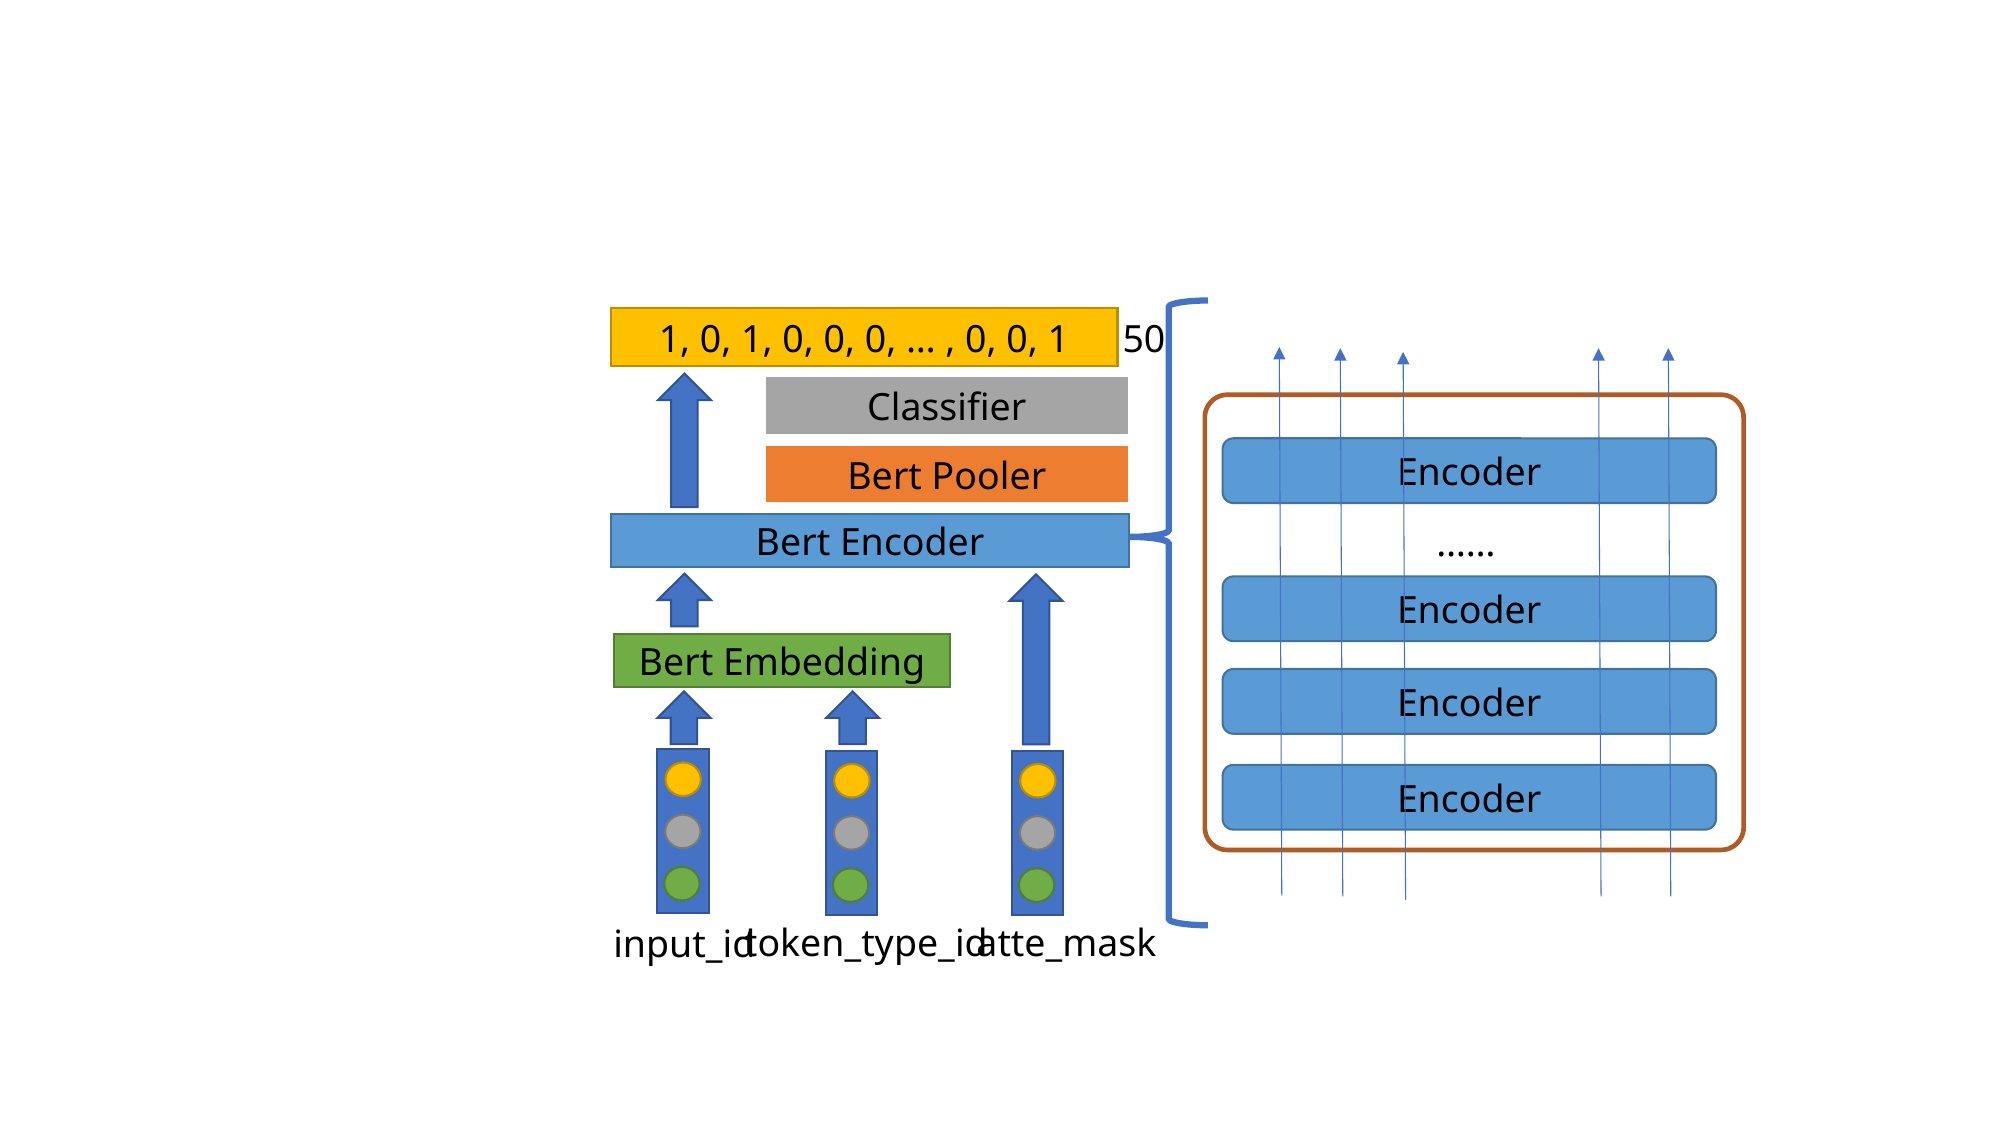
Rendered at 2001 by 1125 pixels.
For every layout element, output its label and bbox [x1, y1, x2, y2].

text_box [604, 300, 1744, 974]
